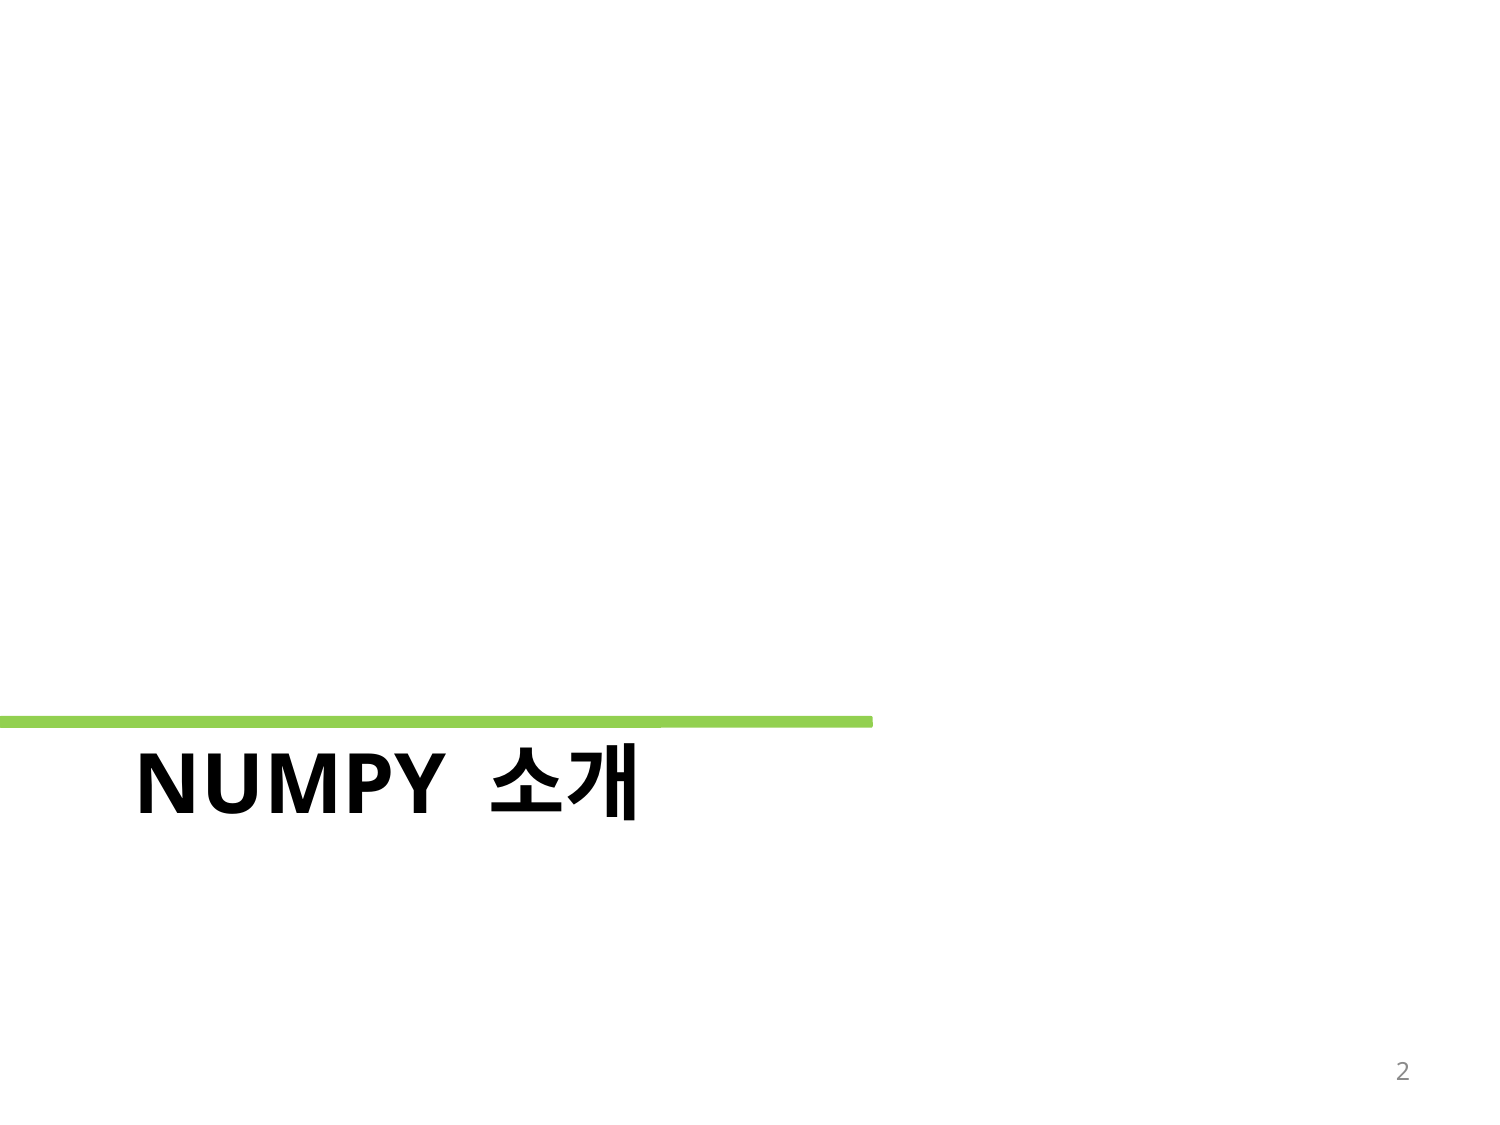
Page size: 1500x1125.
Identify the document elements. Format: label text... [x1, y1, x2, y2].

slide_number 2 [1074, 1042, 1425, 1103]
title Numpy 소개 [118, 722, 1394, 947]
text_box [0, 713, 875, 730]
